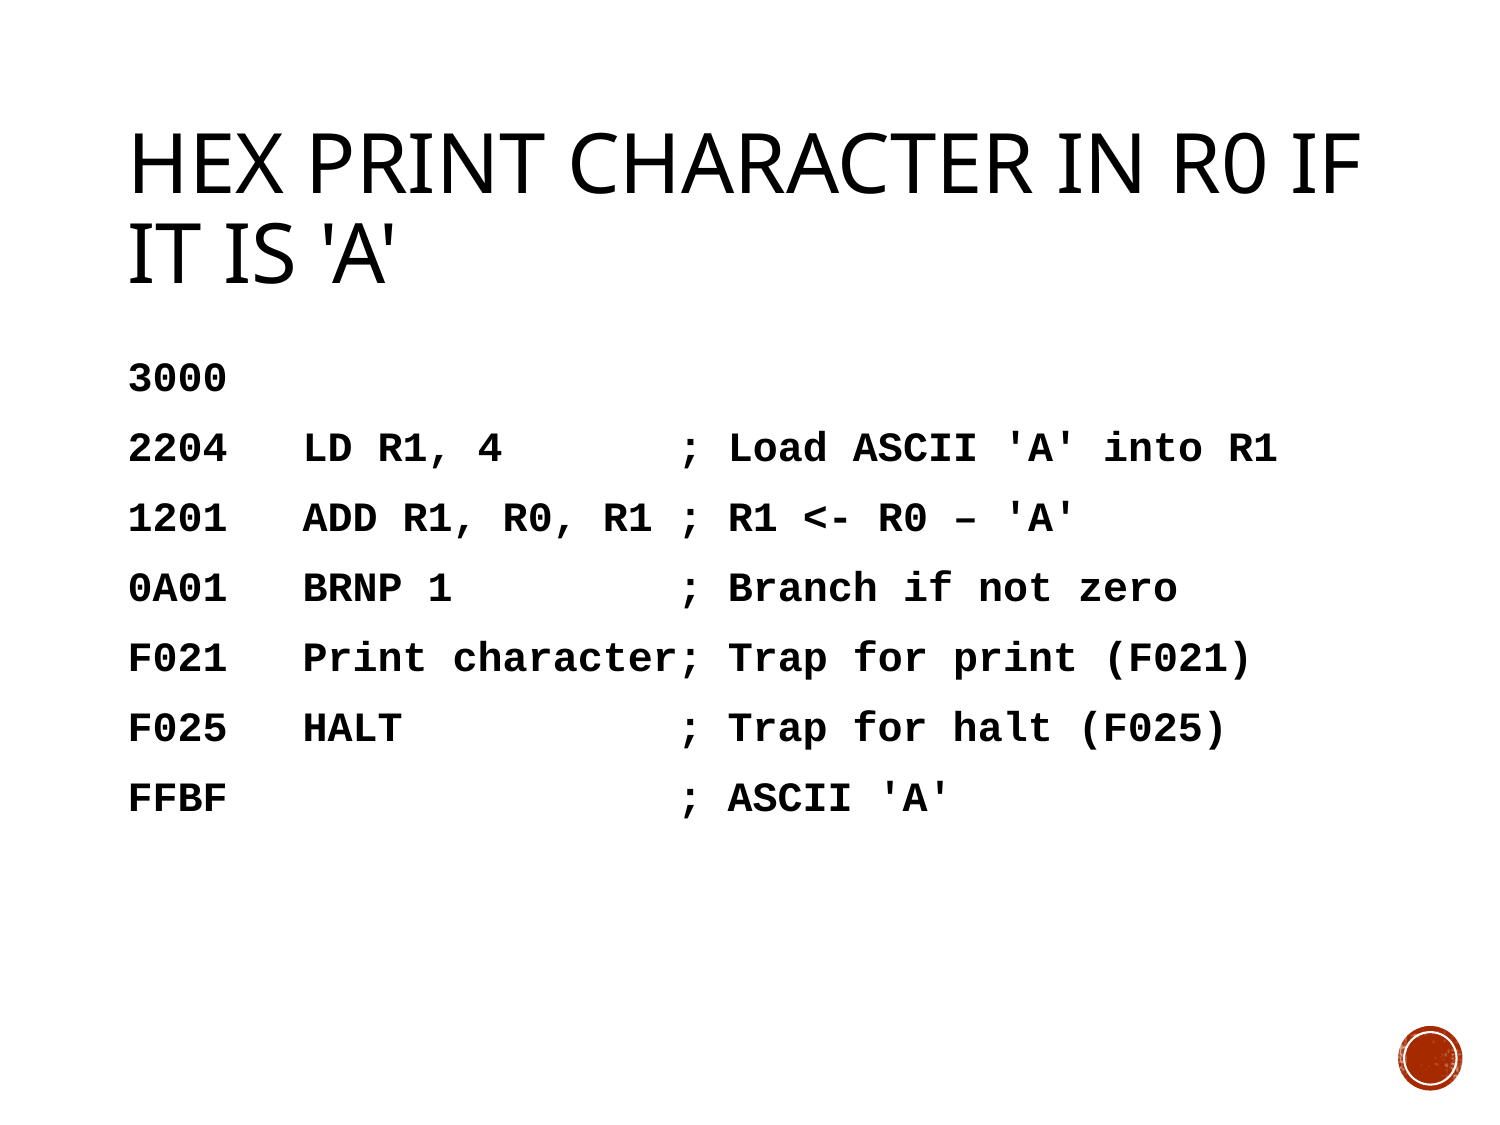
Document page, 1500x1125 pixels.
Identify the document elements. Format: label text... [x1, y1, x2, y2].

title HEX Print character in R0 if it is 'A' [112, 79, 1388, 344]
list 3000 2204 LD R1, 4 ; Load ASCII 'A' into R1 1201 ADD R1, R0, R1 ; R1 <- R0 – 'A' 0A01 BRNP 1 ; Branch if not zero F021 Print character; Trap for print (F021) F025 HALT ; Trap for halt (F025) FFBF ; ASCII 'A' [112, 348, 1425, 1013]
